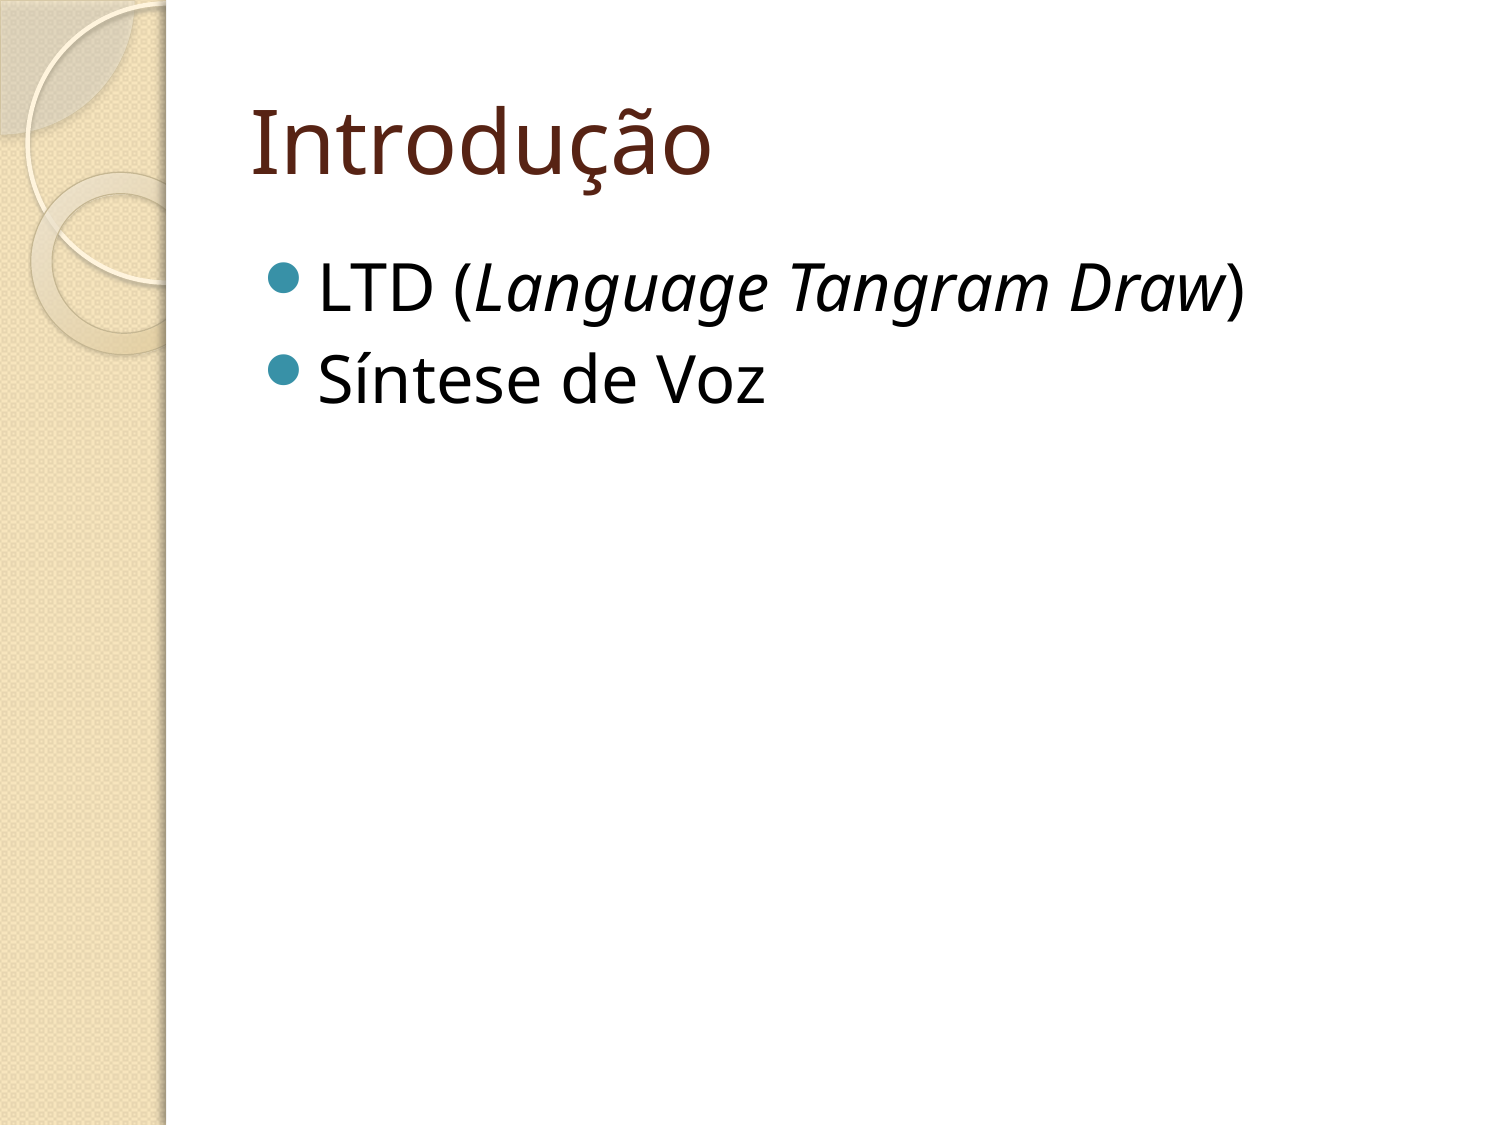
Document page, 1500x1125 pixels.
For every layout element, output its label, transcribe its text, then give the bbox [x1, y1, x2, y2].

title Introdução [235, 45, 1466, 233]
list LTD (Language Tangram Draw) Síntese de Voz [235, 237, 1466, 1025]
